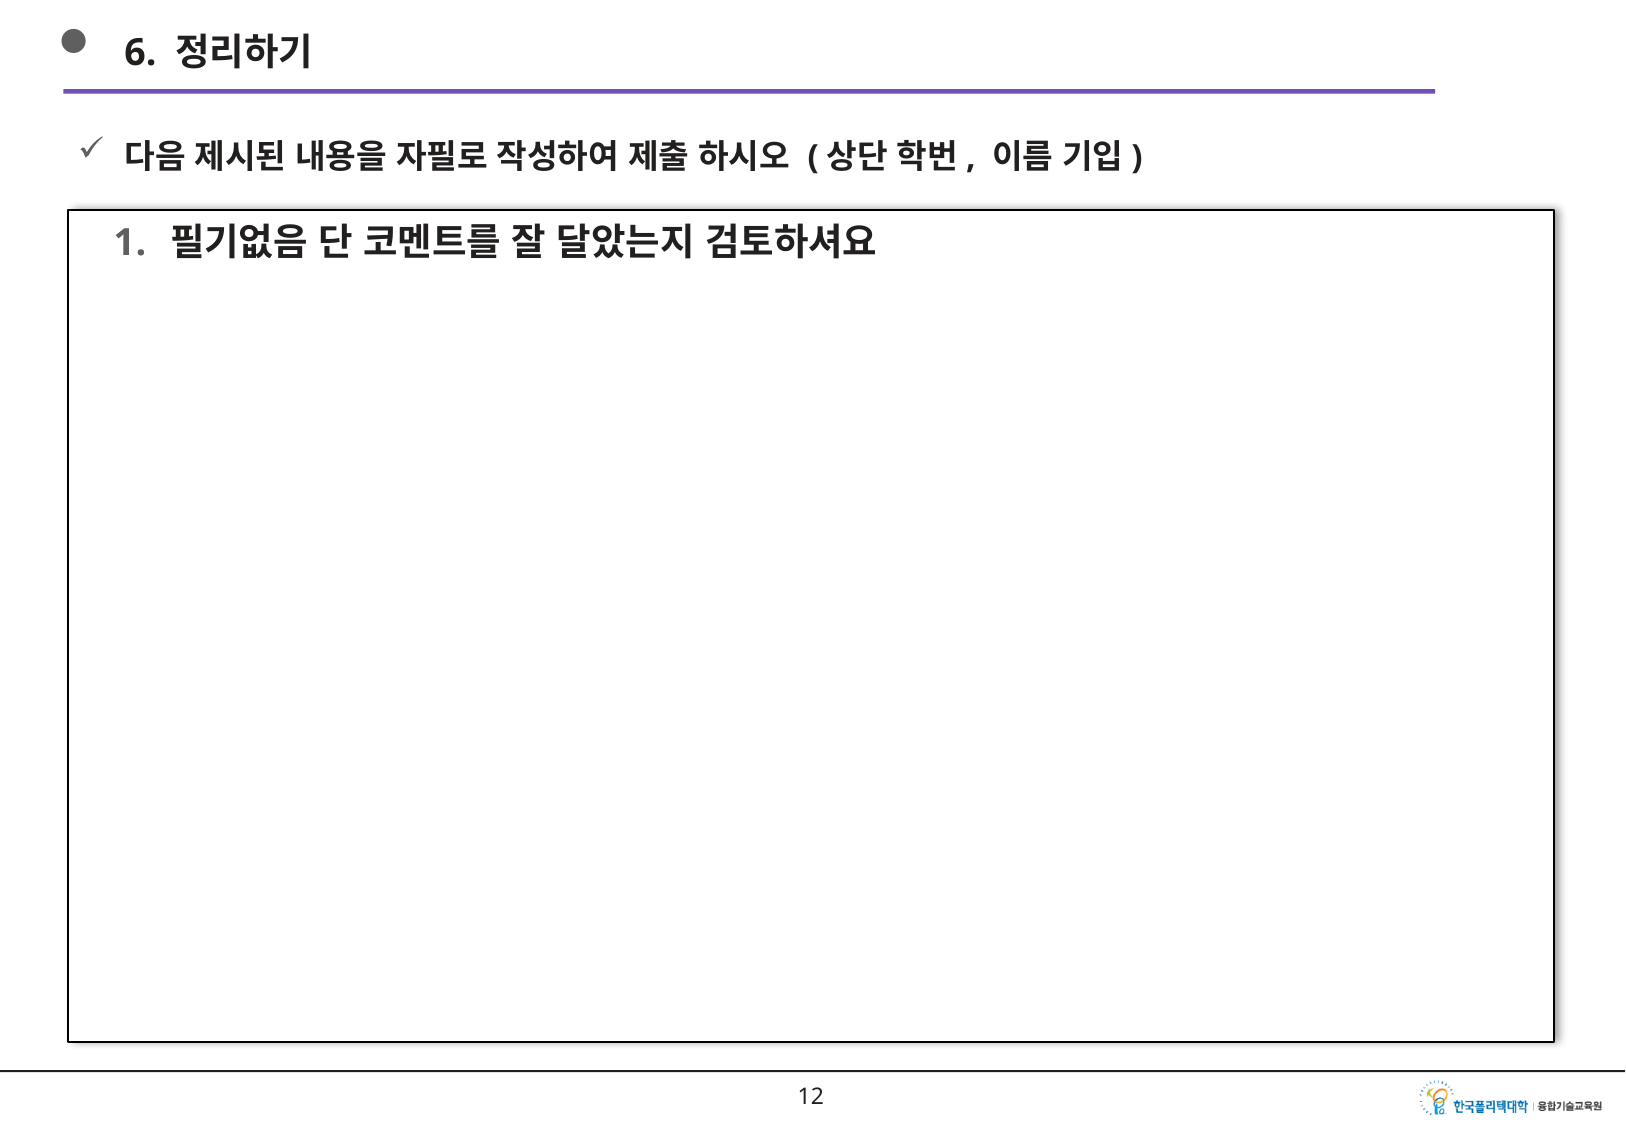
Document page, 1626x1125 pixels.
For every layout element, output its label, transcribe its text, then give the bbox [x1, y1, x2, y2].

picture [1415, 1076, 1604, 1118]
text_box 다음 제시된 내용을 자필로 작성하여 제출 하시오 (상단 학번, 이름 기입) [63, 127, 1622, 175]
text_box [67, 209, 1555, 1043]
text_box 필기없음 단 코멘트를 잘 달았는지 검토하셔요 [98, 210, 1472, 271]
text_box [44, 0, 1604, 114]
text_box 6. 정리하기 [109, 20, 943, 93]
text_box 11 [765, 1072, 857, 1123]
